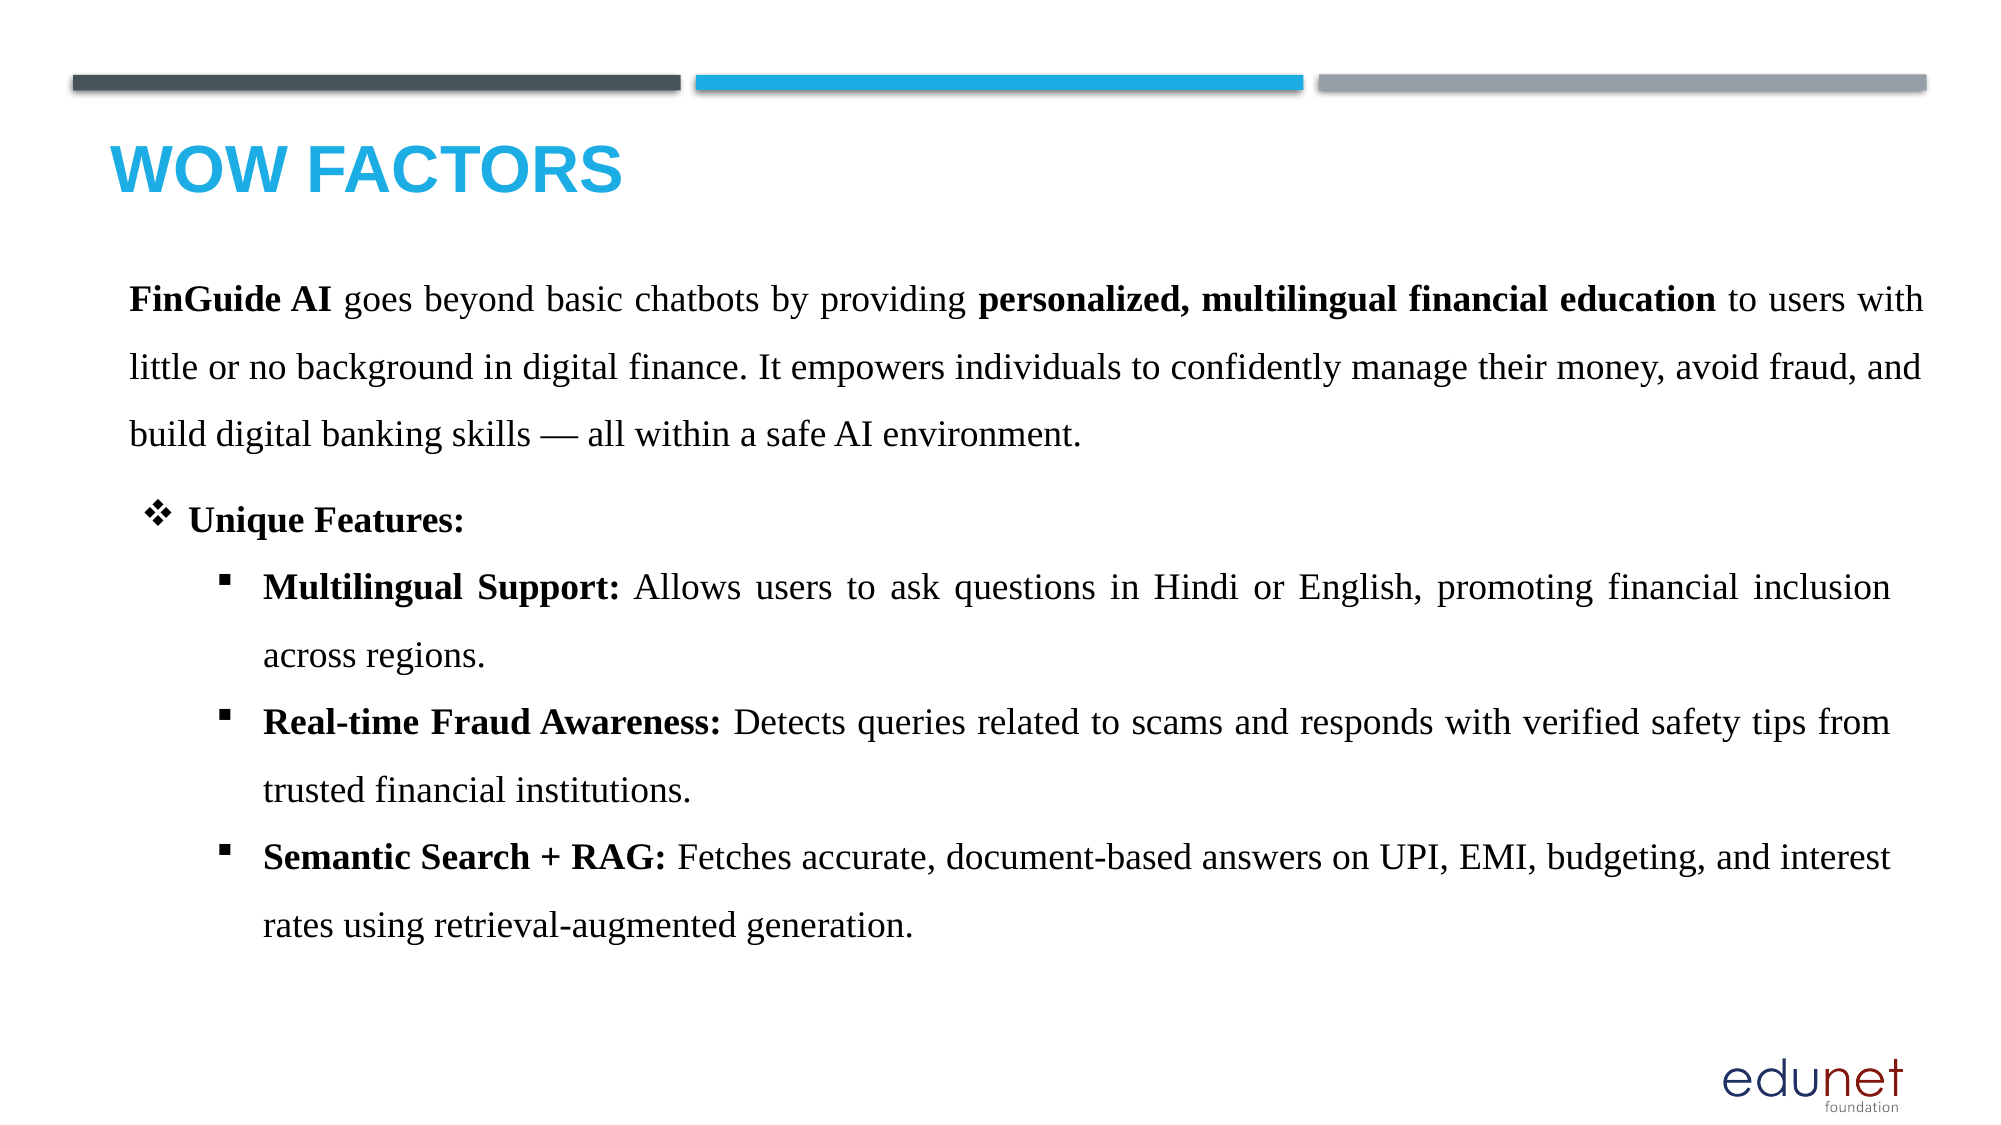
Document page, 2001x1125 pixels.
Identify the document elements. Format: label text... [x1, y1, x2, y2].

title Wow factors [95, 126, 1905, 214]
text_box FinGuide AI goes beyond basic chatbots by providing personalized, multilingual financial education to users with little or no background in digital finance. It empowers individuals to confidently manage their money, avoid fraud, and build digital banking skills — all within a safe AI environment. [114, 244, 1939, 462]
text_box Unique Features: Multilingual Support: Allows users to ask questions in Hindi or English, promoting financial inclusion across regions. Real-time Fraud Awareness: Detects queries related to scams and responds with verified safety tips from trusted financial institutions. Semantic Search + RAG: Fetches accurate, document-based answers on UPI, EMI, budgeting, and interest rates using retrieval-augmented generation. [126, 464, 1908, 953]
picture [1719, 1056, 1905, 1116]
